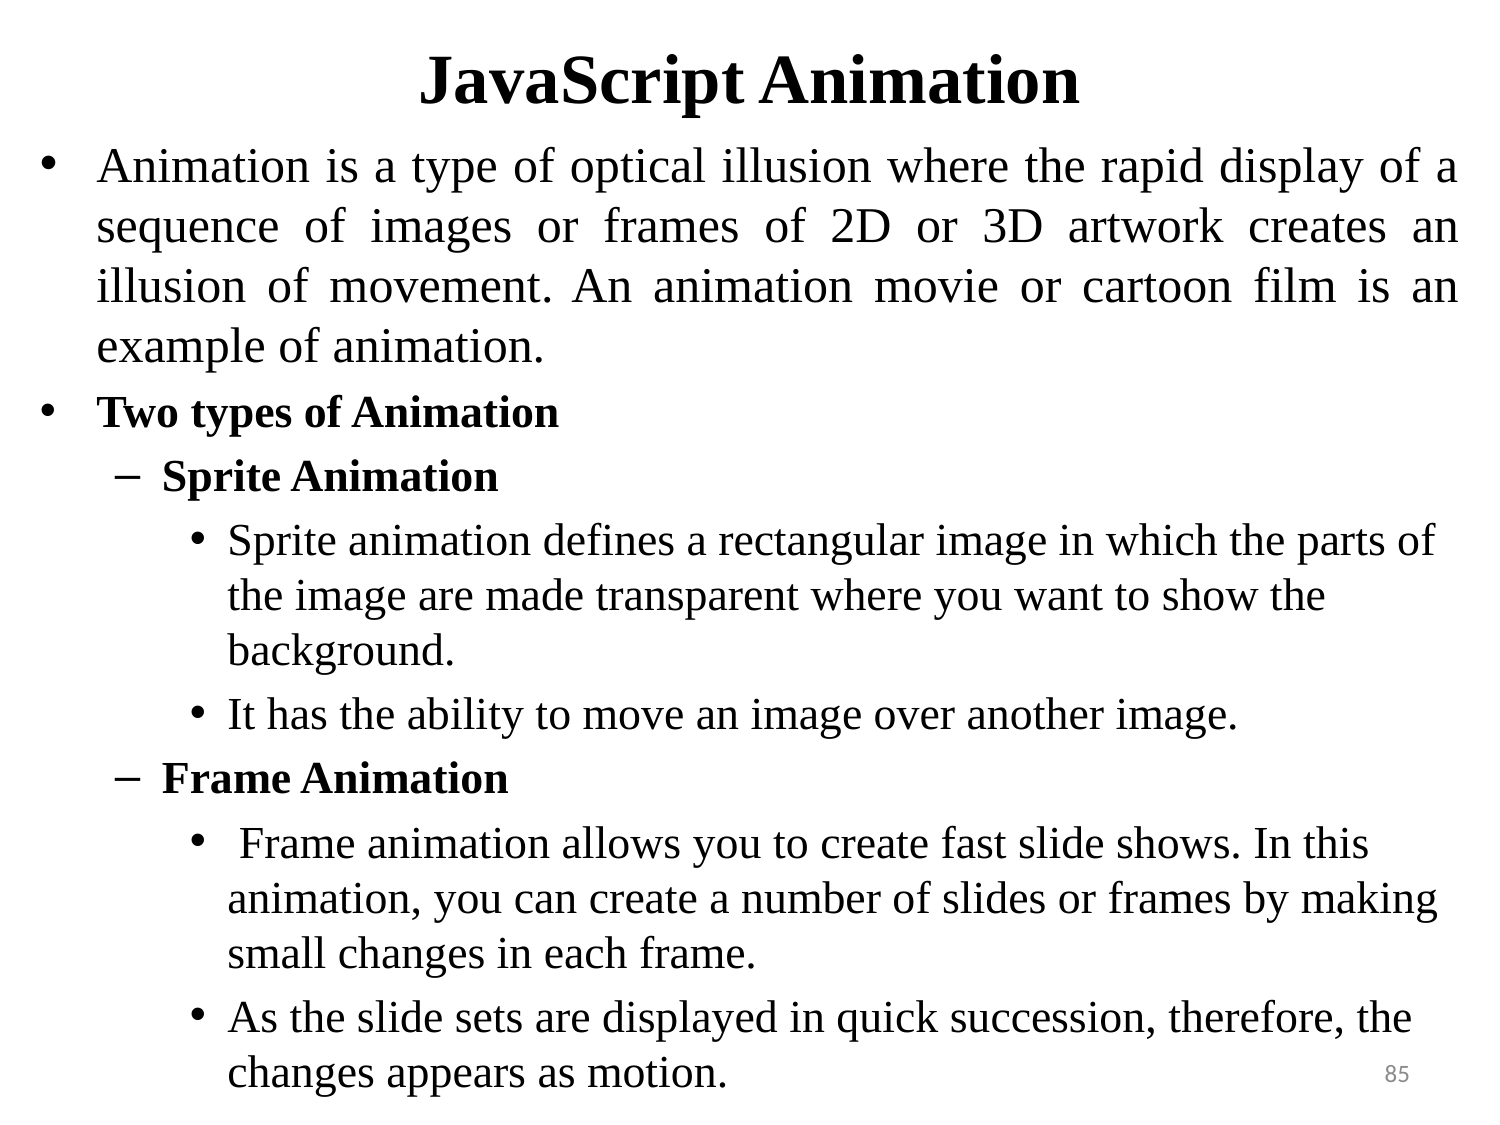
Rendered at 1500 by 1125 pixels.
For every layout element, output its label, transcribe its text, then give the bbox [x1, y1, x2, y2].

slide_number 85 [1074, 1042, 1425, 1103]
list Animation is a type of optical illusion where the rapid display of a sequence of images or frames of 2D or 3D artwork creates an illusion of movement. An animation movie or cartoon film is an example of animation. Two types of Animation Sprite Animation Sprite animation defines a rectangular image in which the parts of the image are made transparent where you want to show the background. It has the ability to move an image over another image. Frame Animation Frame animation allows you to create fast slide shows. In this animation, you can create a number of slides or frames by making small changes in each frame. As the slide sets are displayed in quick succession, therefore, the changes appears as motion. [24, 125, 1475, 1088]
footer [512, 1042, 988, 1103]
title JavaScript Animation [37, 24, 1463, 125]
